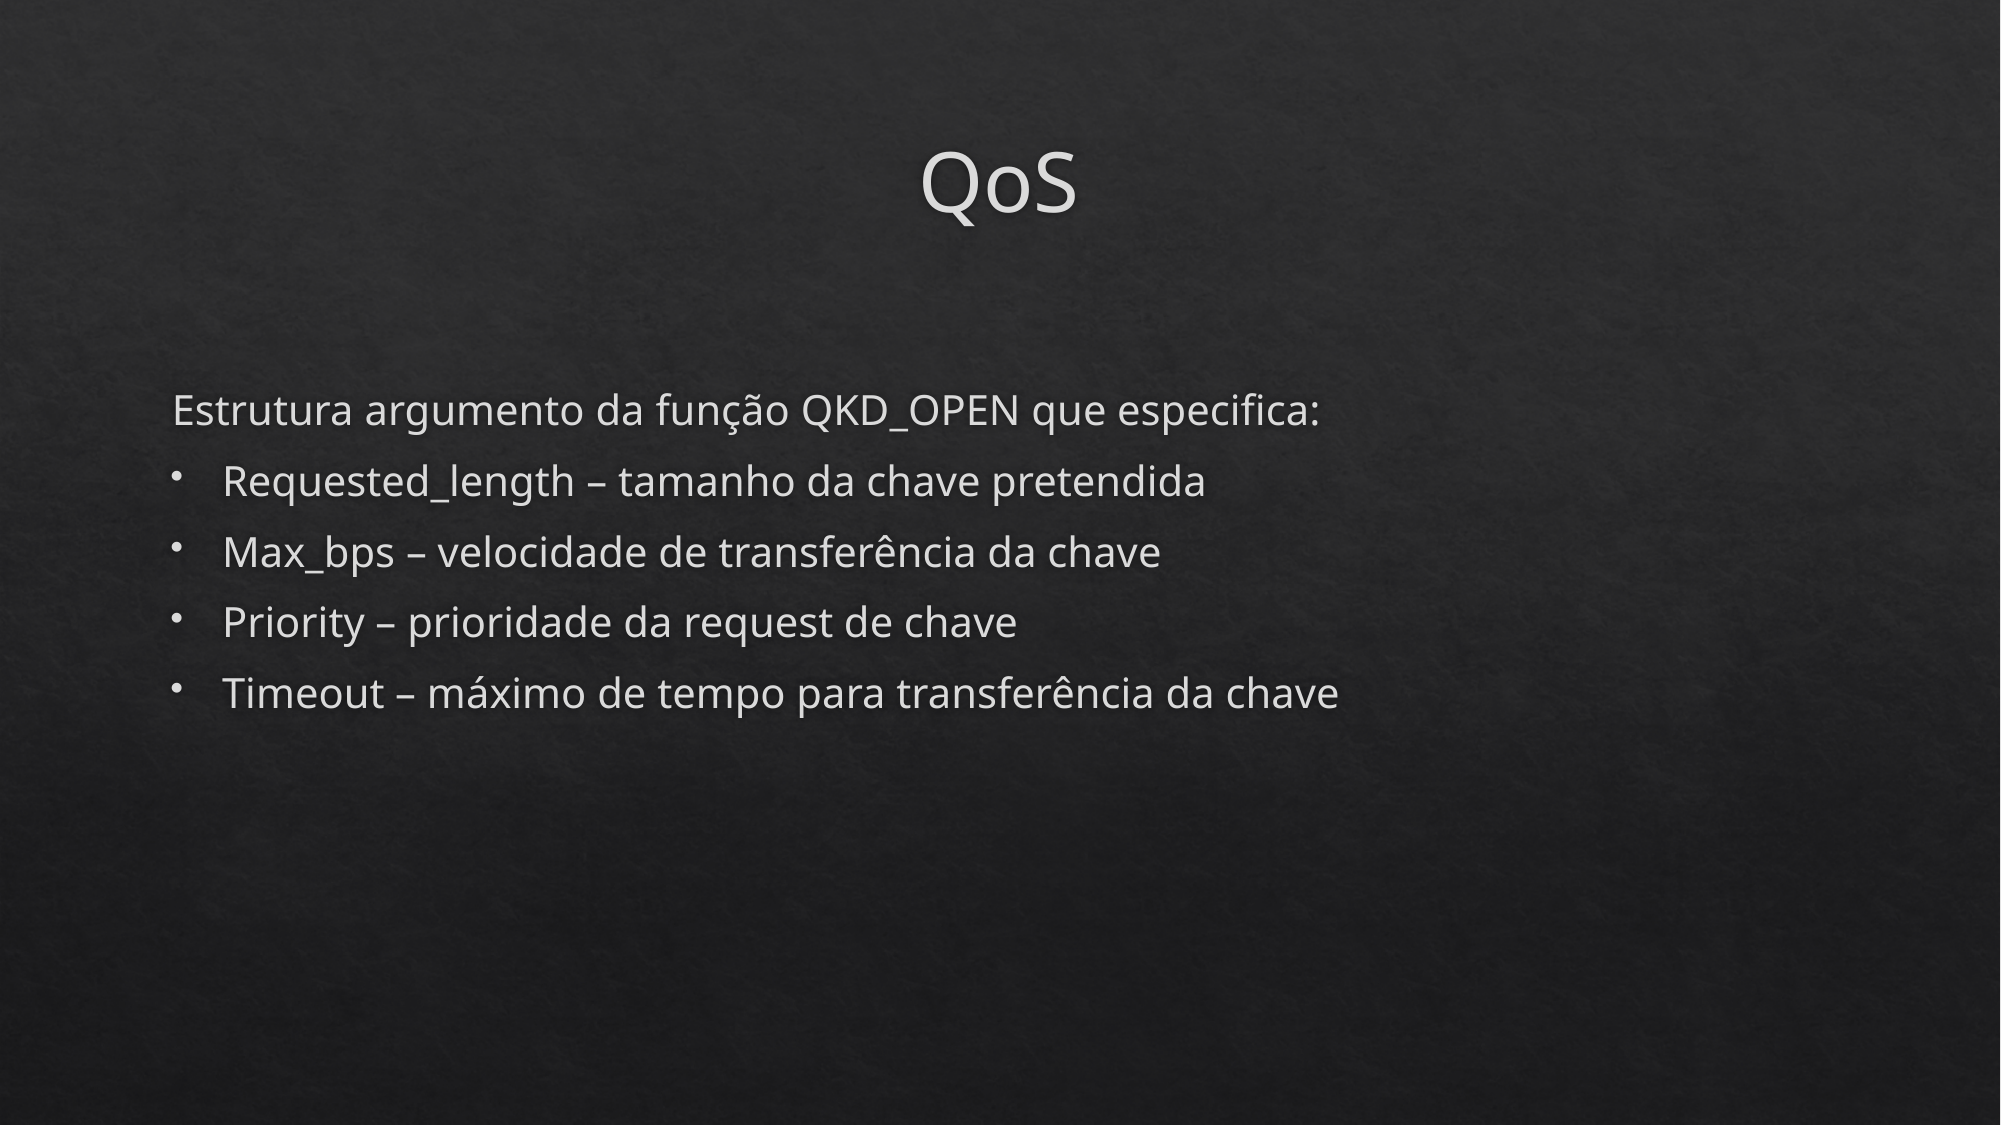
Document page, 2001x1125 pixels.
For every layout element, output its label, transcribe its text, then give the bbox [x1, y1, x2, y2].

title QoS [149, 99, 1849, 260]
list Estrutura argumento da função QKD_OPEN que especifica: Requested_length – tamanho da chave pretendida Max_bps – velocidade de transferência da chave Priority – prioridade da request de chave Timeout – máximo de tempo para transferência da chave [150, 376, 1850, 749]
